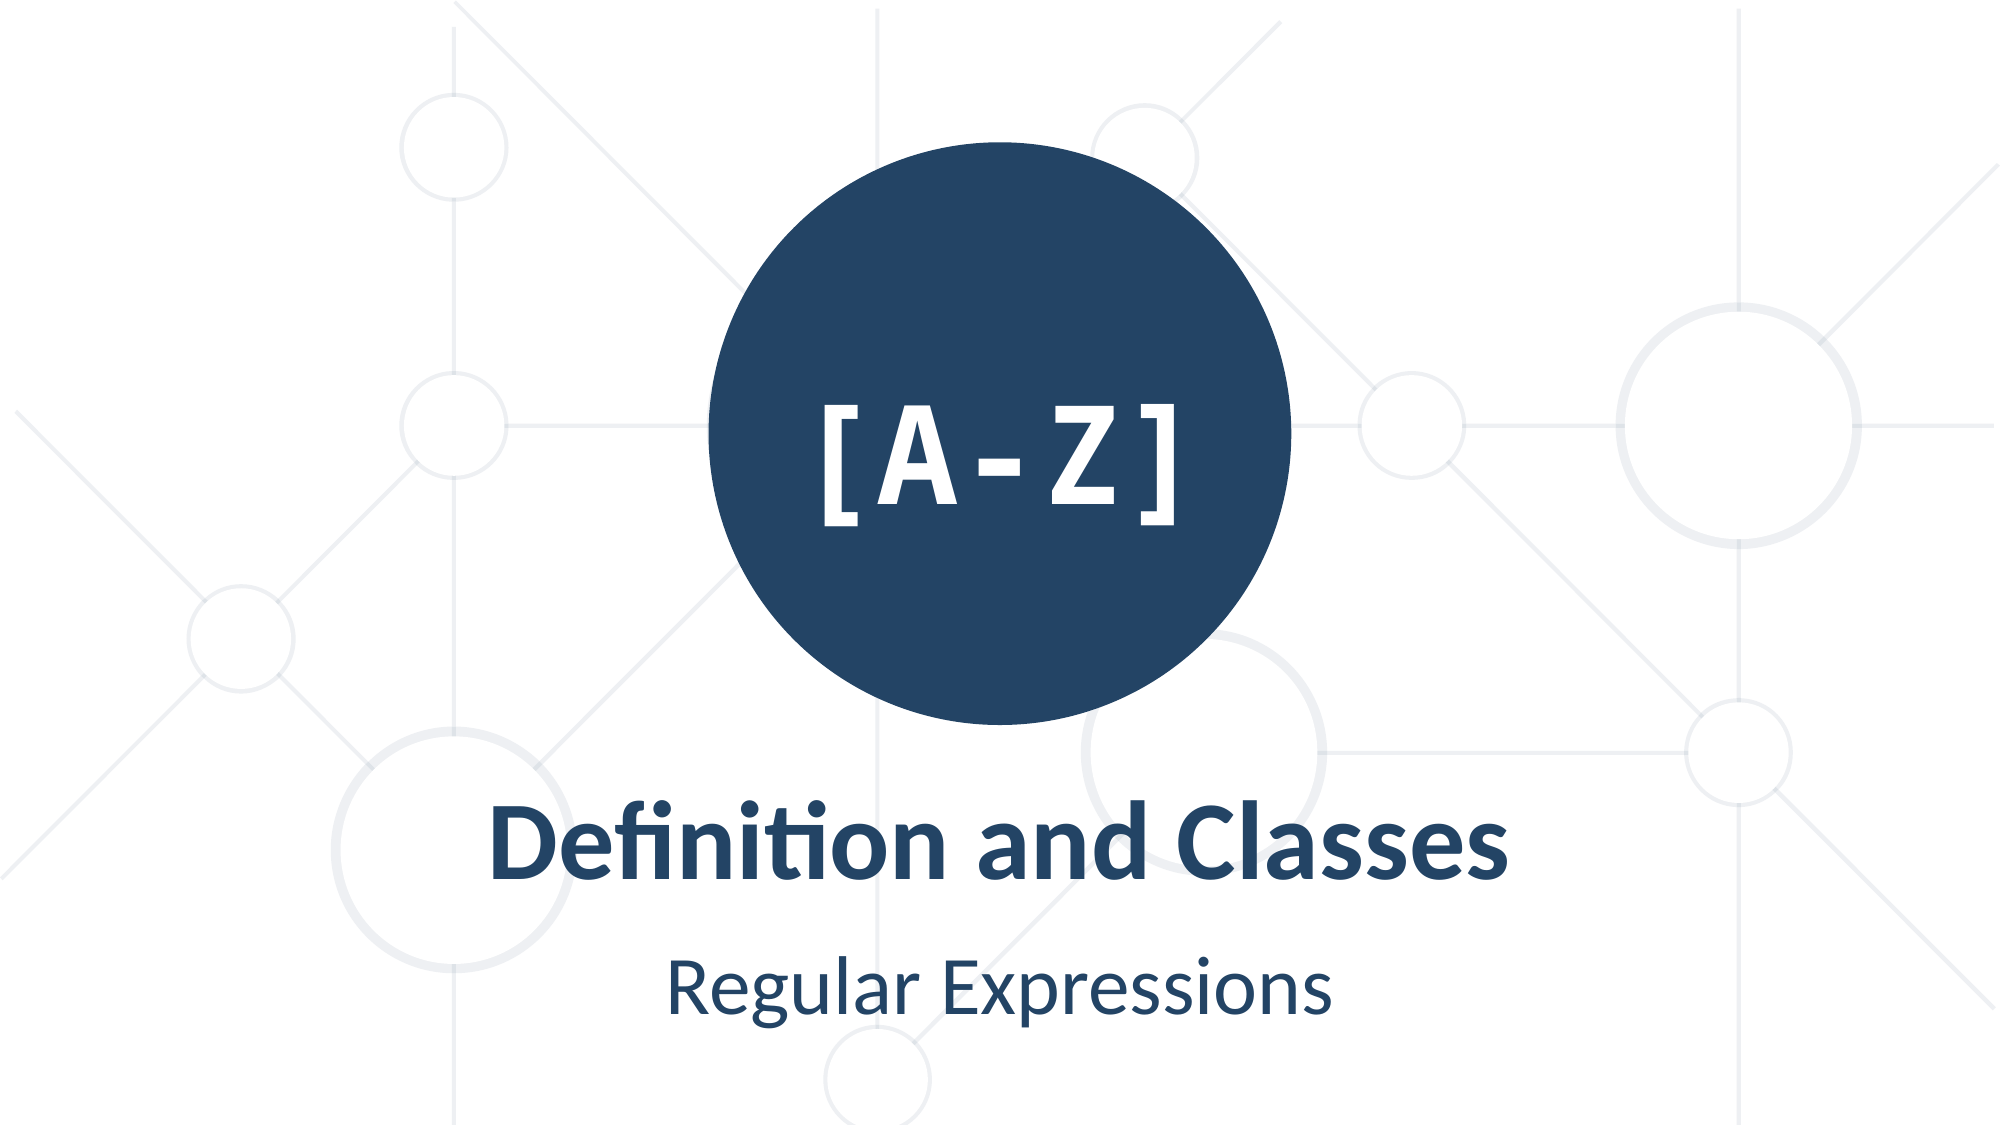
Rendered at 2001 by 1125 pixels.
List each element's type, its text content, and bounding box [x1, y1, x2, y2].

title Definition and Classes [100, 771, 1900, 898]
text_box [A-Z] [750, 282, 1250, 608]
subtitle Regular Expressions [100, 916, 1900, 1043]
